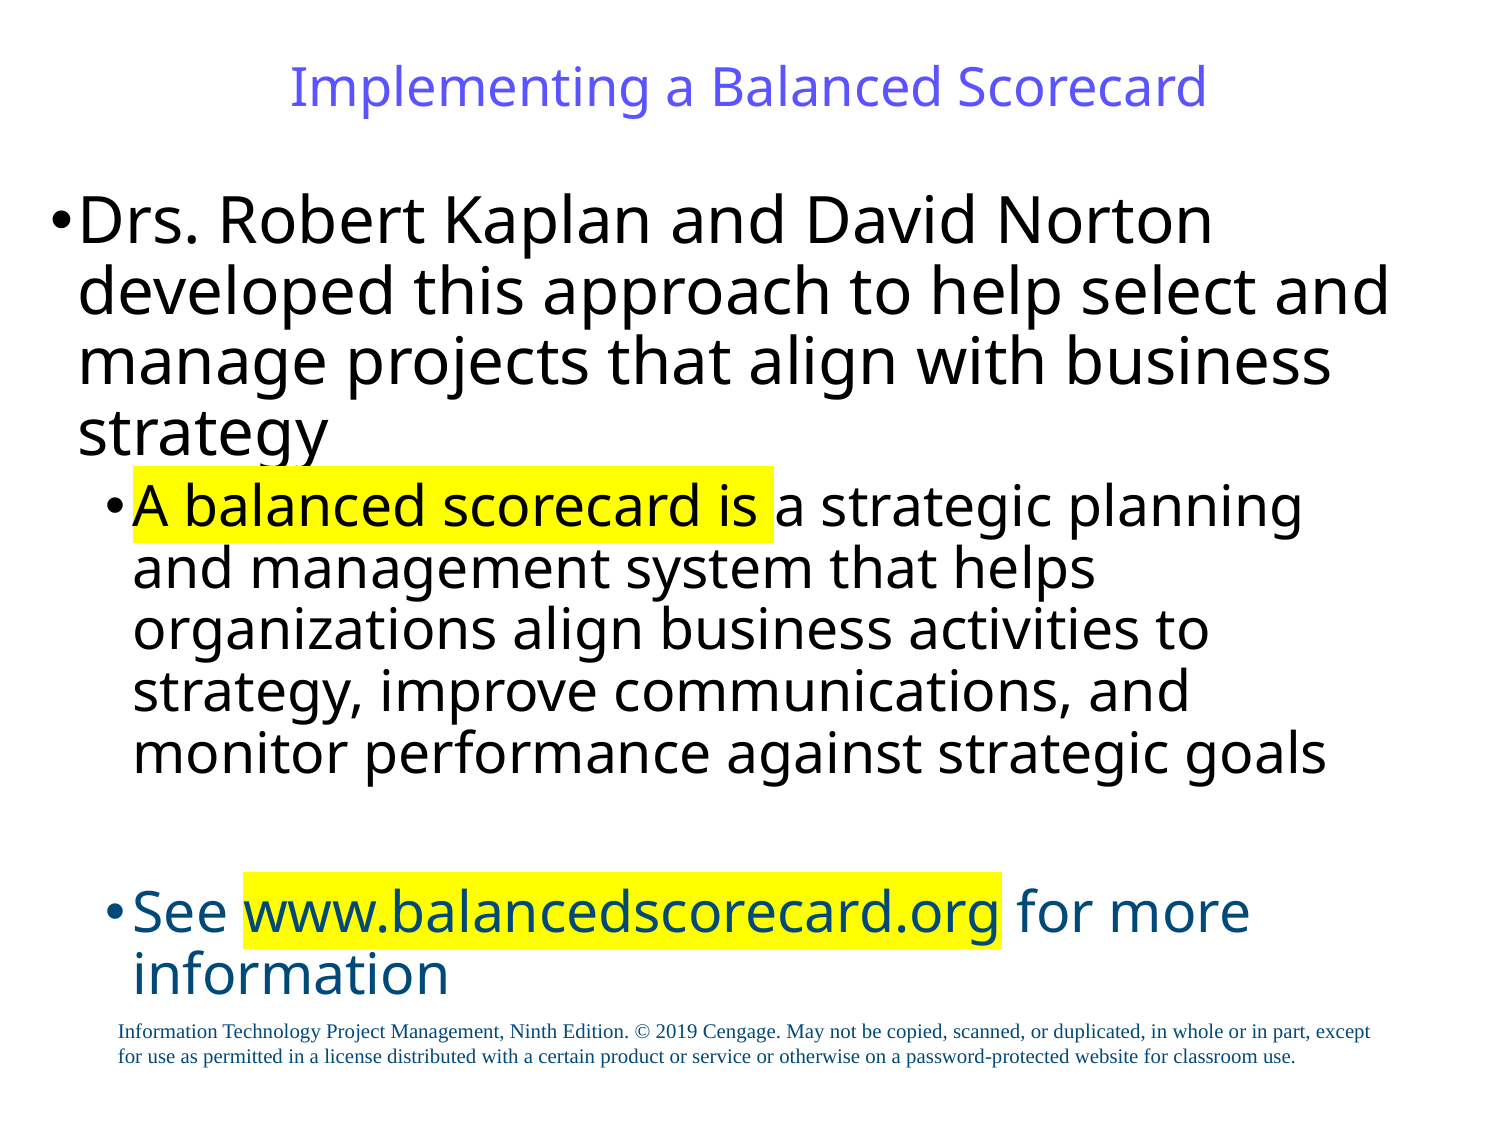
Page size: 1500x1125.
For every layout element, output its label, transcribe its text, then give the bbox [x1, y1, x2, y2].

list Drs. Robert Kaplan and David Norton developed this approach to help select and manage projects that align with business strategy A balanced scorecard is a strategic planning and management system that helps organizations align business activities to strategy, improve communications, and monitor performance against strategic goals See www.balancedscorecard.org for more information [50, 187, 1397, 1014]
title Implementing a Balanced Scorecard [103, 59, 1397, 187]
footer Information Technology Project Management, Ninth Edition. © 2019 Cengage. May not be copied, scanned, or duplicated, in whole or in part, except for use as permitted in a license distributed with a certain product or service or otherwise on a password-protected website for classroom use. [103, 1009, 1397, 1070]
